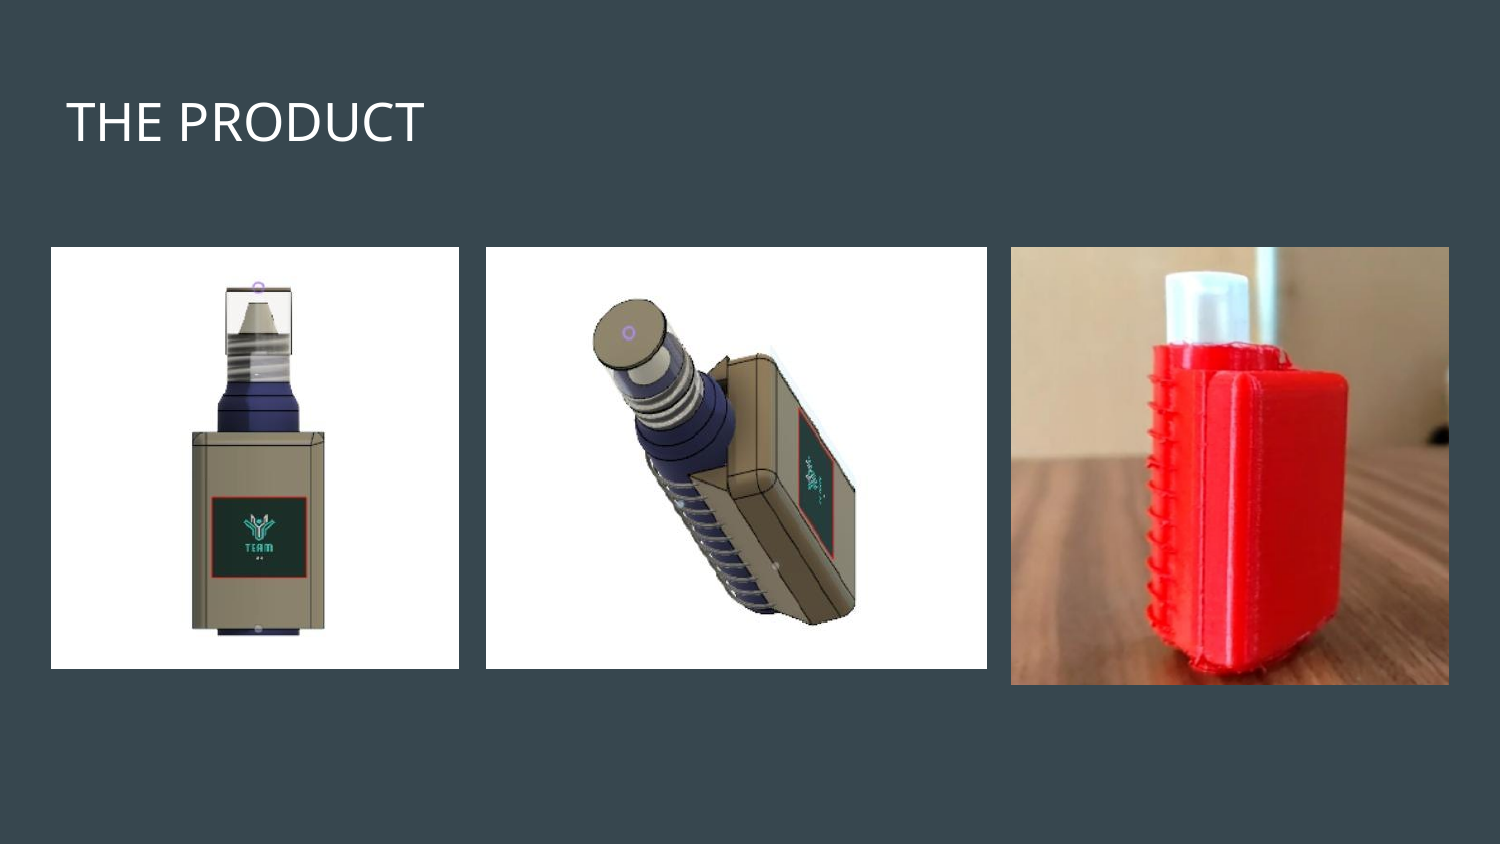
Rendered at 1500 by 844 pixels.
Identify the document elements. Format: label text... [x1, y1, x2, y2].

picture [50, 247, 459, 670]
title THE PRODUCT [51, 72, 1449, 167]
picture [486, 247, 987, 670]
picture [1011, 246, 1450, 685]
